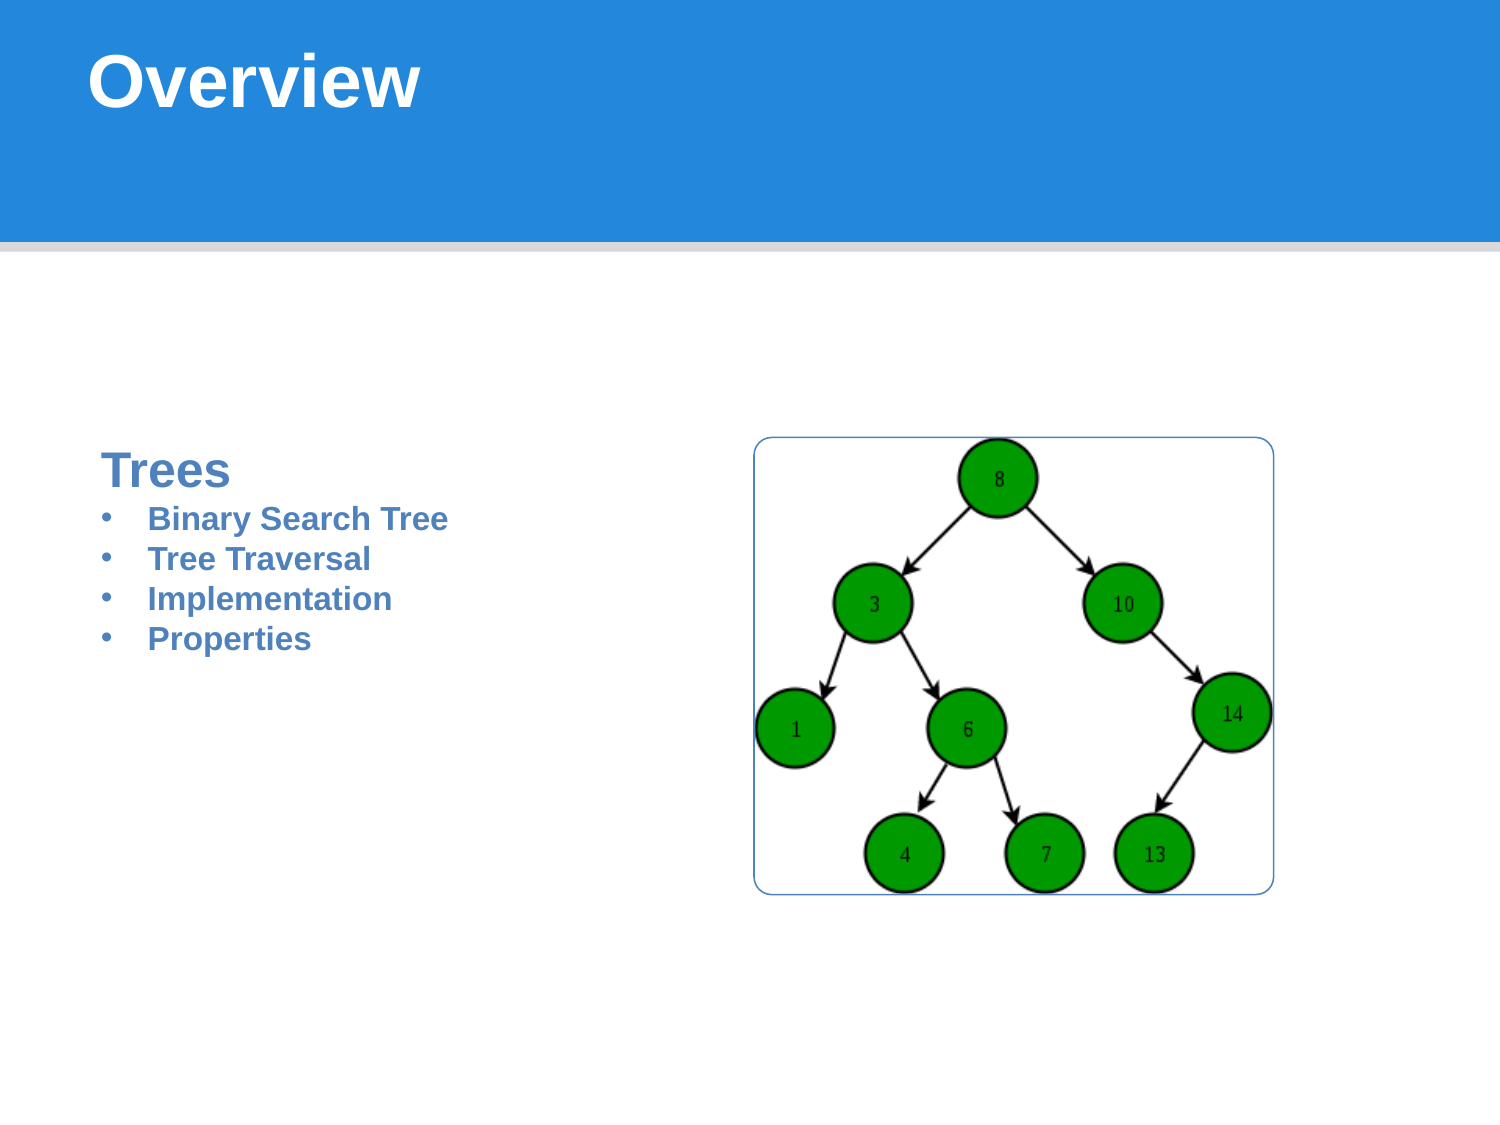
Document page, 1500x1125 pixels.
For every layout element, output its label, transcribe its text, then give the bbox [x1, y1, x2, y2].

list Trees Binary Search Tree Tree Traversal Implementation Properties [100, 437, 573, 885]
picture [753, 437, 1274, 895]
title Overview [86, 32, 1413, 124]
